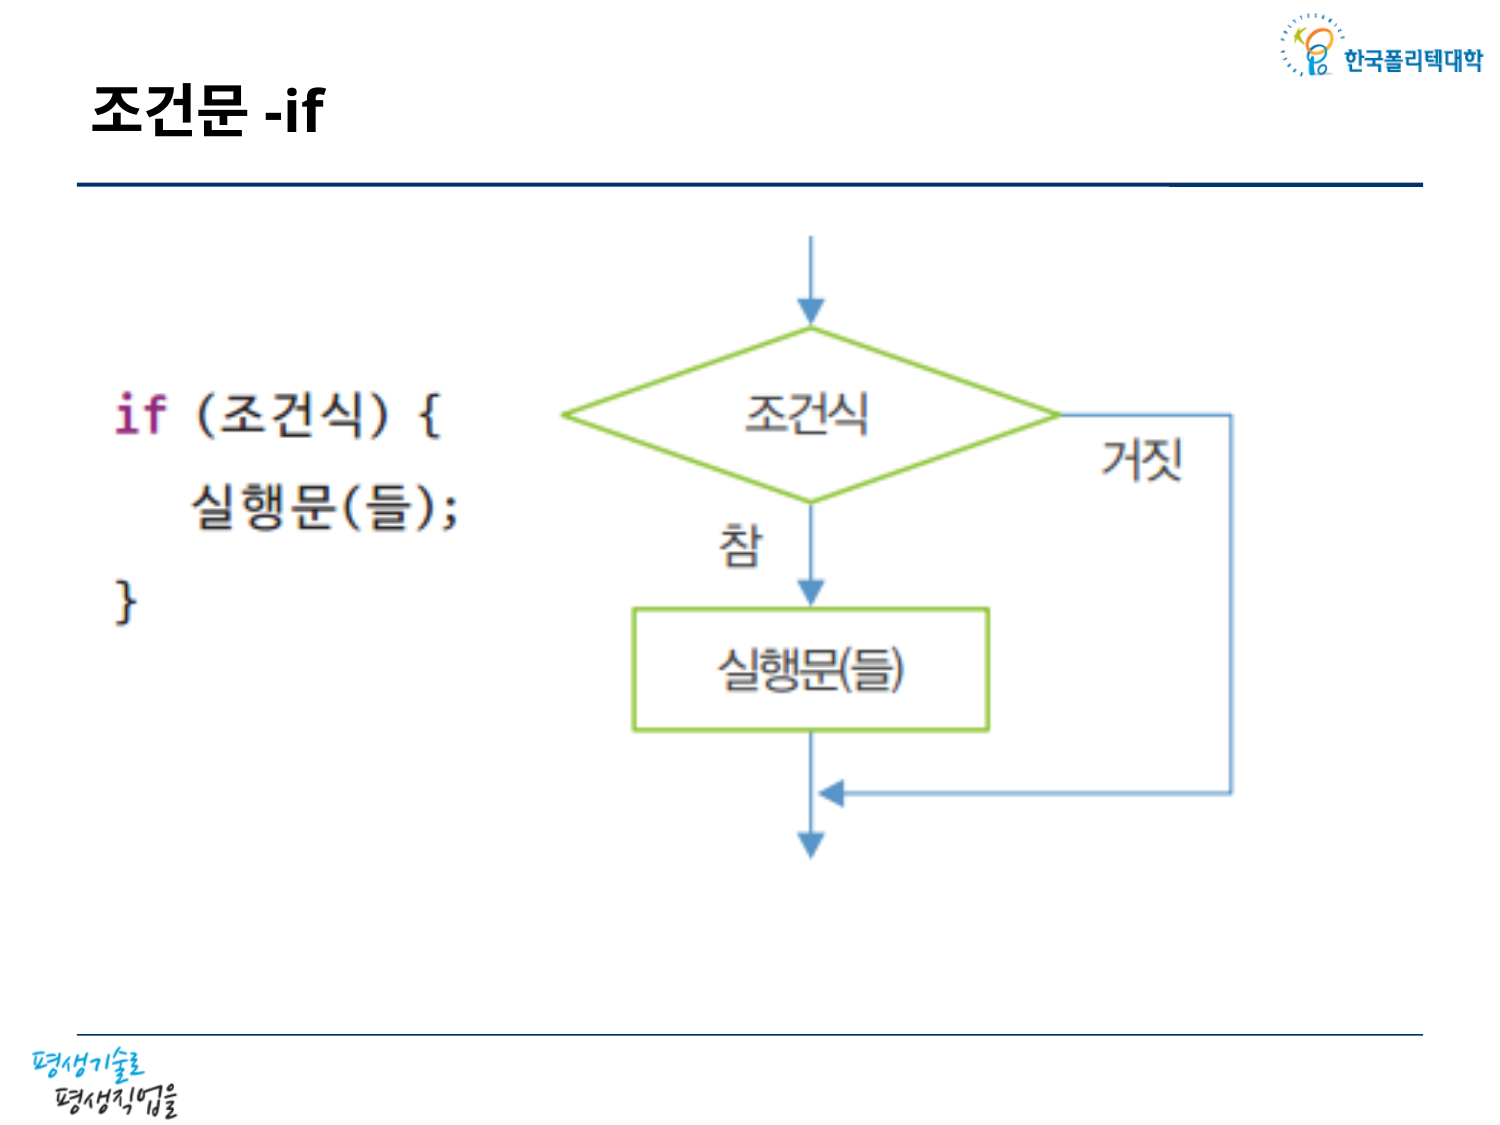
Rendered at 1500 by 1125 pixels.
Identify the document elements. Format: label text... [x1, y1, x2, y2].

picture [17, 1039, 226, 1122]
picture [1275, 6, 1489, 84]
title 조건문-if [74, 44, 1426, 173]
picture [100, 231, 1247, 876]
